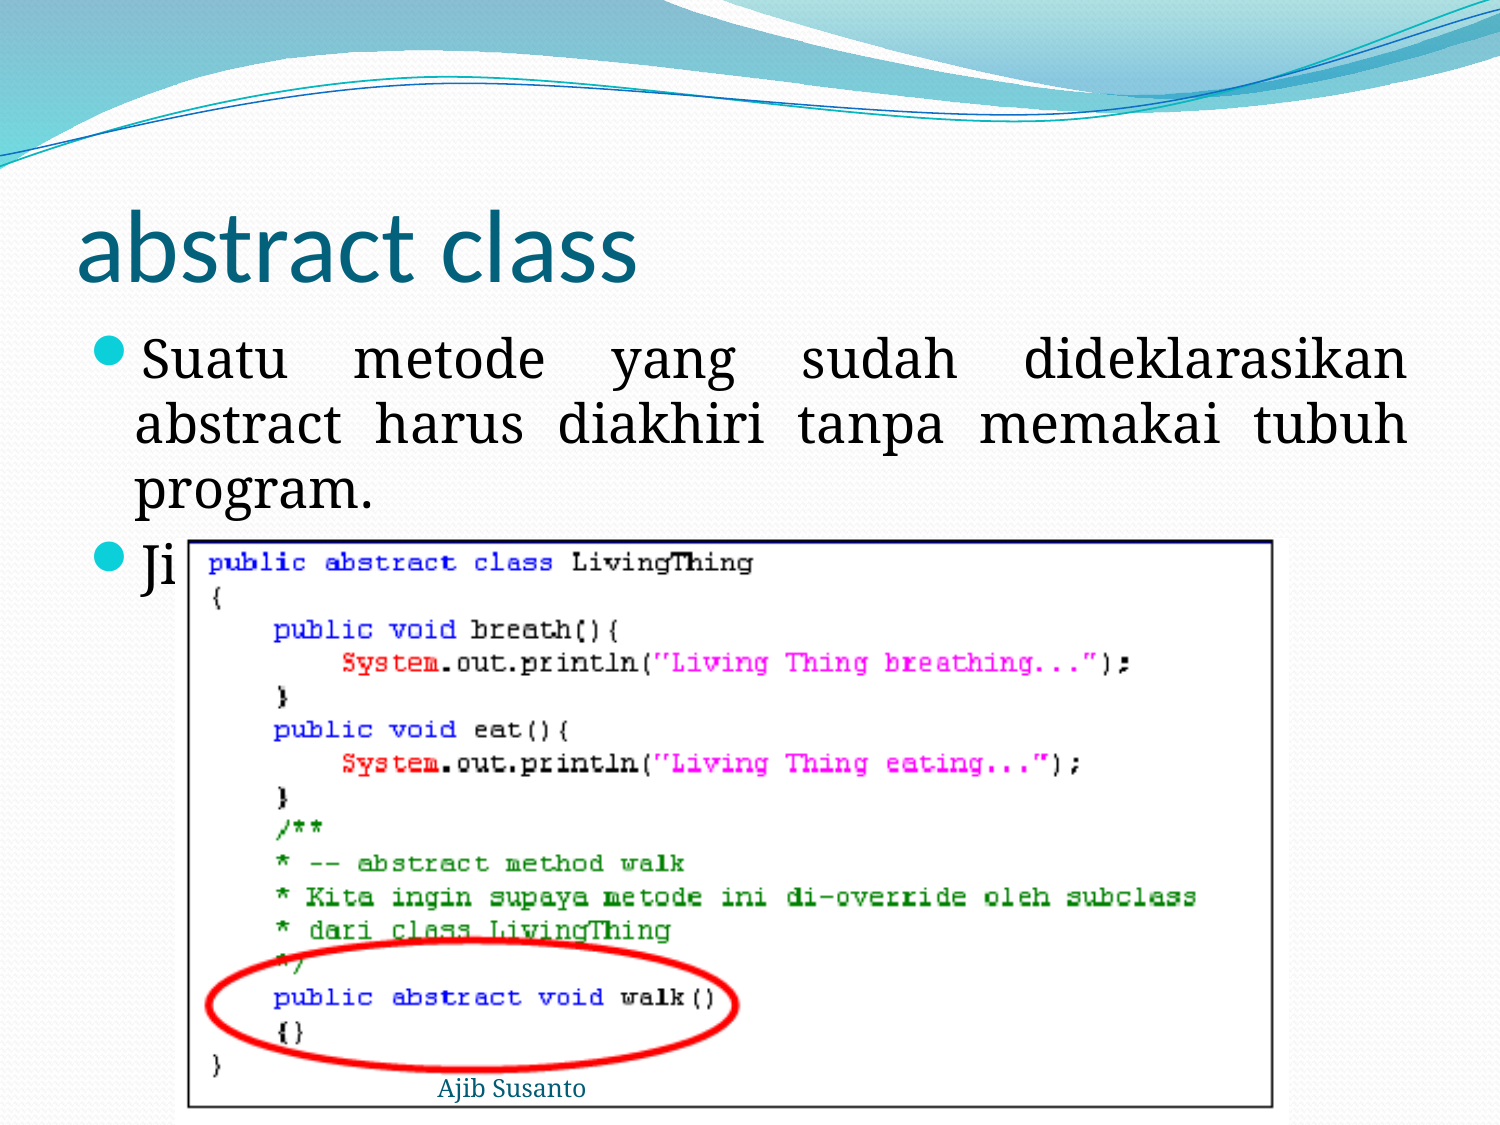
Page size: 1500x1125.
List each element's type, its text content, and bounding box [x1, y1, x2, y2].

picture [175, 538, 1290, 1125]
title abstract class [75, 115, 1425, 303]
list Suatu metode yang sudah dideklarasikan abstract harus diakhiri tanpa memakai tubuh program. Jika ditulis seperti ini: [75, 317, 1425, 563]
